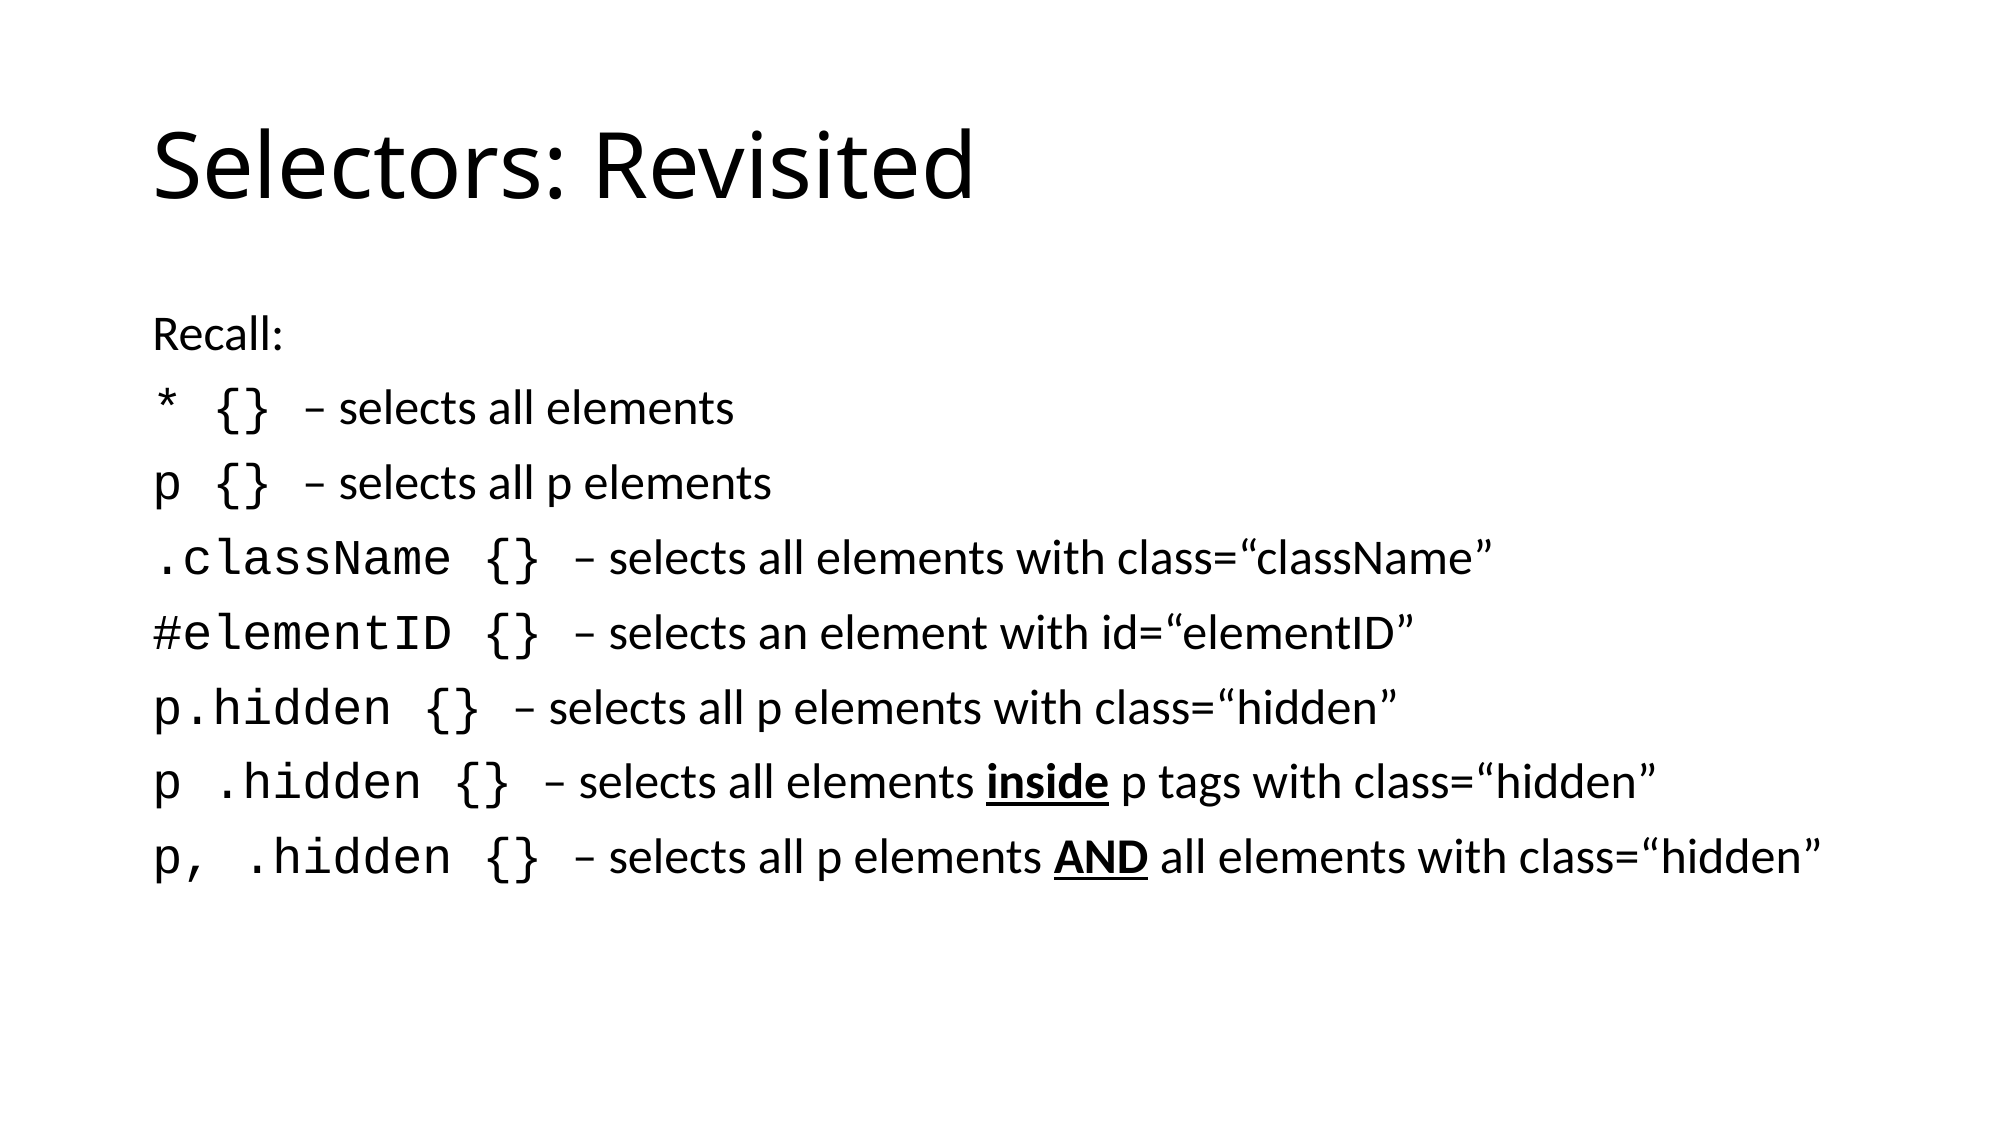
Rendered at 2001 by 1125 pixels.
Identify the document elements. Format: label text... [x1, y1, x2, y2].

text_box Recall: * {} – selects all elements p {} – selects all p elements .className {} – selects all elements with class=“className” #elementID {} – selects an element with id=“elementID” p.hidden {} – selects all p elements with class=“hidden” p .hidden {} – selects all elements inside p tags with class=“hidden” p, .hidden {} – selects all p elements AND all elements with class=“hidden” [137, 299, 1948, 1014]
text_box Selectors: Revisited [137, 59, 1863, 278]
